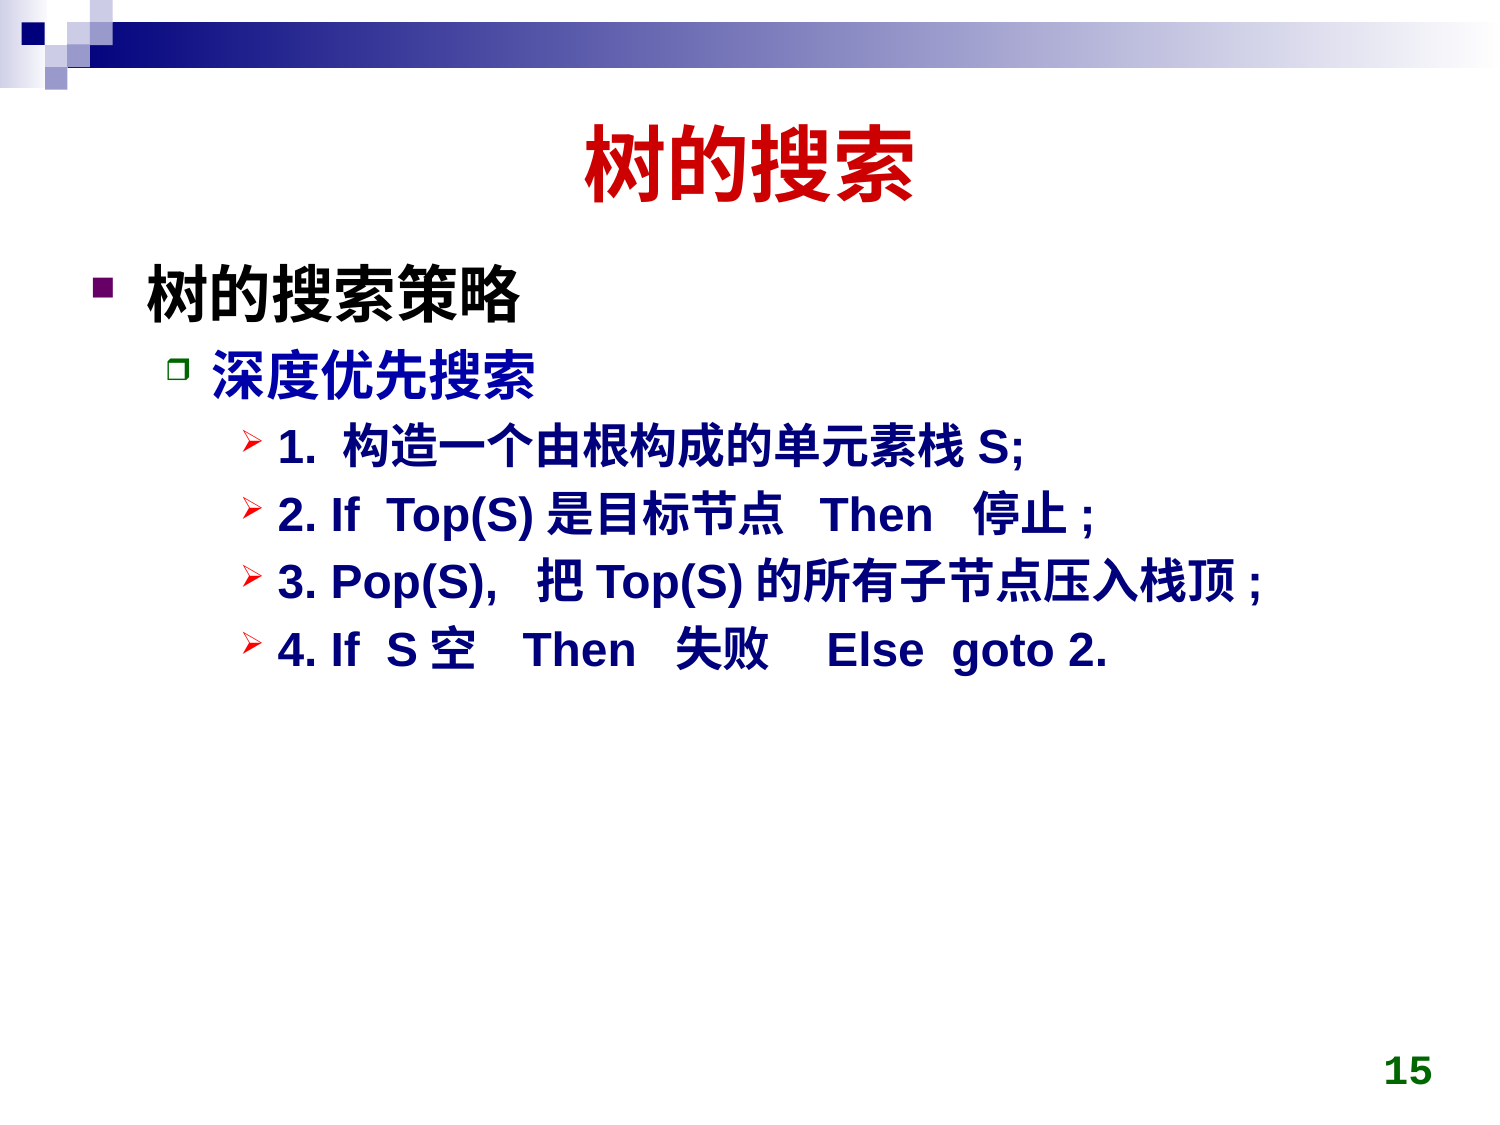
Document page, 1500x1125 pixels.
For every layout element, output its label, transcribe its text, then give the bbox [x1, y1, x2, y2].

title 树的搜索 [75, 75, 1425, 243]
list 树的搜索策略 深度优先搜索 1. 构造一个由根构成的单元素栈S; 2. If Top(S)是目标节点 Then 停止; 3. Pop(S), 把Top(S)的所有子节点压入栈顶; 4. If S空 Then 失败 Else goto 2. [75, 243, 1425, 1024]
slide_number 15 [1098, 1025, 1449, 1100]
